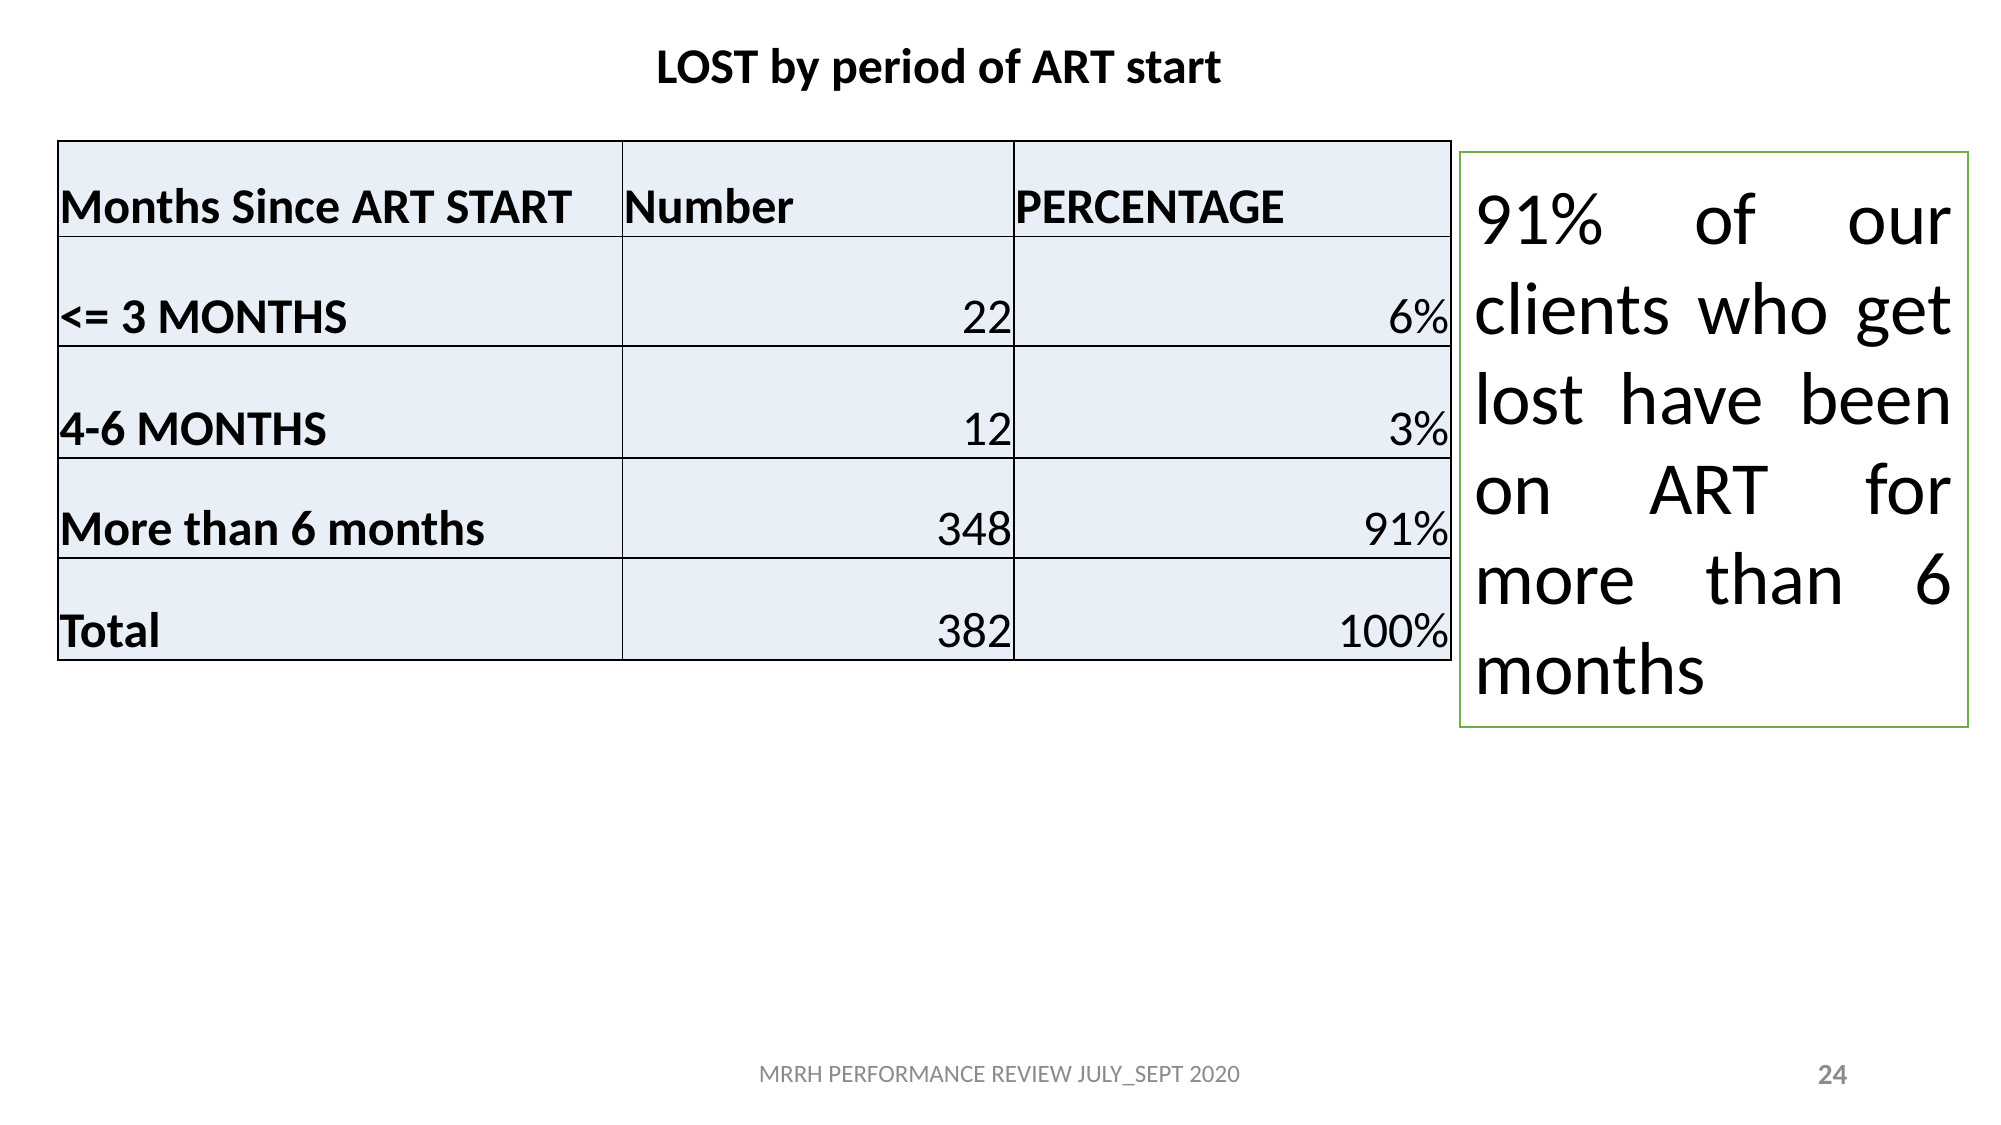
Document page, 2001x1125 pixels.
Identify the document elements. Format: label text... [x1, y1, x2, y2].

table_cell 12 [623, 347, 1013, 457]
table_cell Total [59, 559, 622, 659]
text_box LOST by period of ART start [565, 26, 1314, 102]
footer MRRH PERFORMANCE REVIEW JULY_SEPT 2020 [662, 1042, 1338, 1103]
table_cell 91% [1015, 459, 1450, 557]
table_cell <= 3 MONTHS [59, 237, 622, 345]
table_cell More than 6 months [59, 459, 622, 557]
table_cell 4-6 MONTHS [59, 347, 622, 457]
table_cell 348 [623, 459, 1013, 557]
table_cell 382 [623, 559, 1013, 659]
slide_number 24 [1412, 1042, 1863, 1103]
table_header Number [623, 142, 1013, 236]
text_box 91% of our clients who get lost have been on ART for more than 6 months [1459, 151, 1969, 728]
table_cell 6% [1015, 237, 1450, 345]
table_cell 3% [1015, 347, 1450, 457]
table_cell 22 [623, 237, 1013, 345]
table_header Months Since ART START [59, 142, 622, 236]
table_header PERCENTAGE [1015, 142, 1450, 236]
table_cell 100% [1015, 559, 1450, 659]
